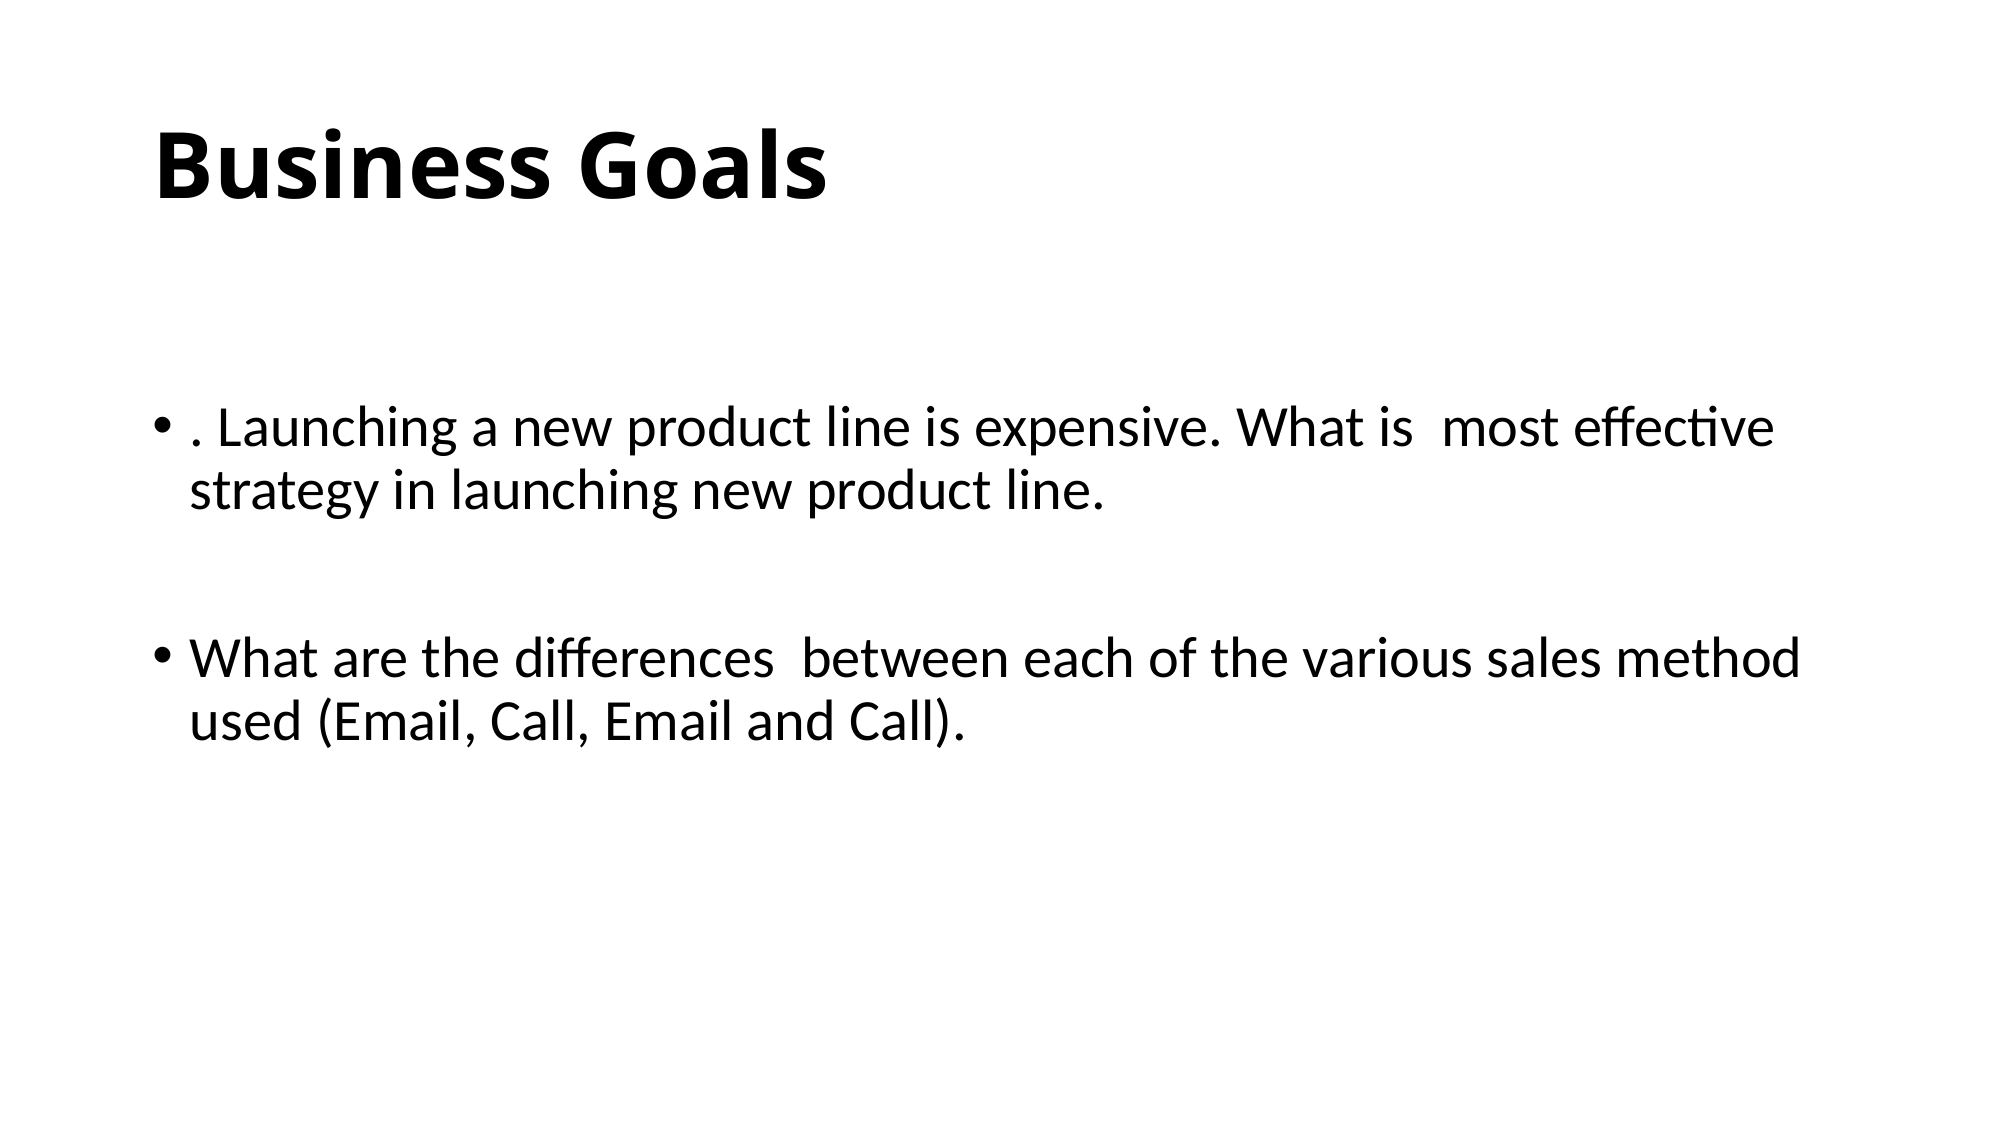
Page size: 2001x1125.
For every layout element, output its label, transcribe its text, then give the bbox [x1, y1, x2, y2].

title Business Goals [137, 59, 1863, 278]
list . Launching a new product line is expensive. What is most effective strategy in launching new product line. What are the differences between each of the various sales method used (Email, Call, Email and Call). [137, 389, 1863, 1014]
